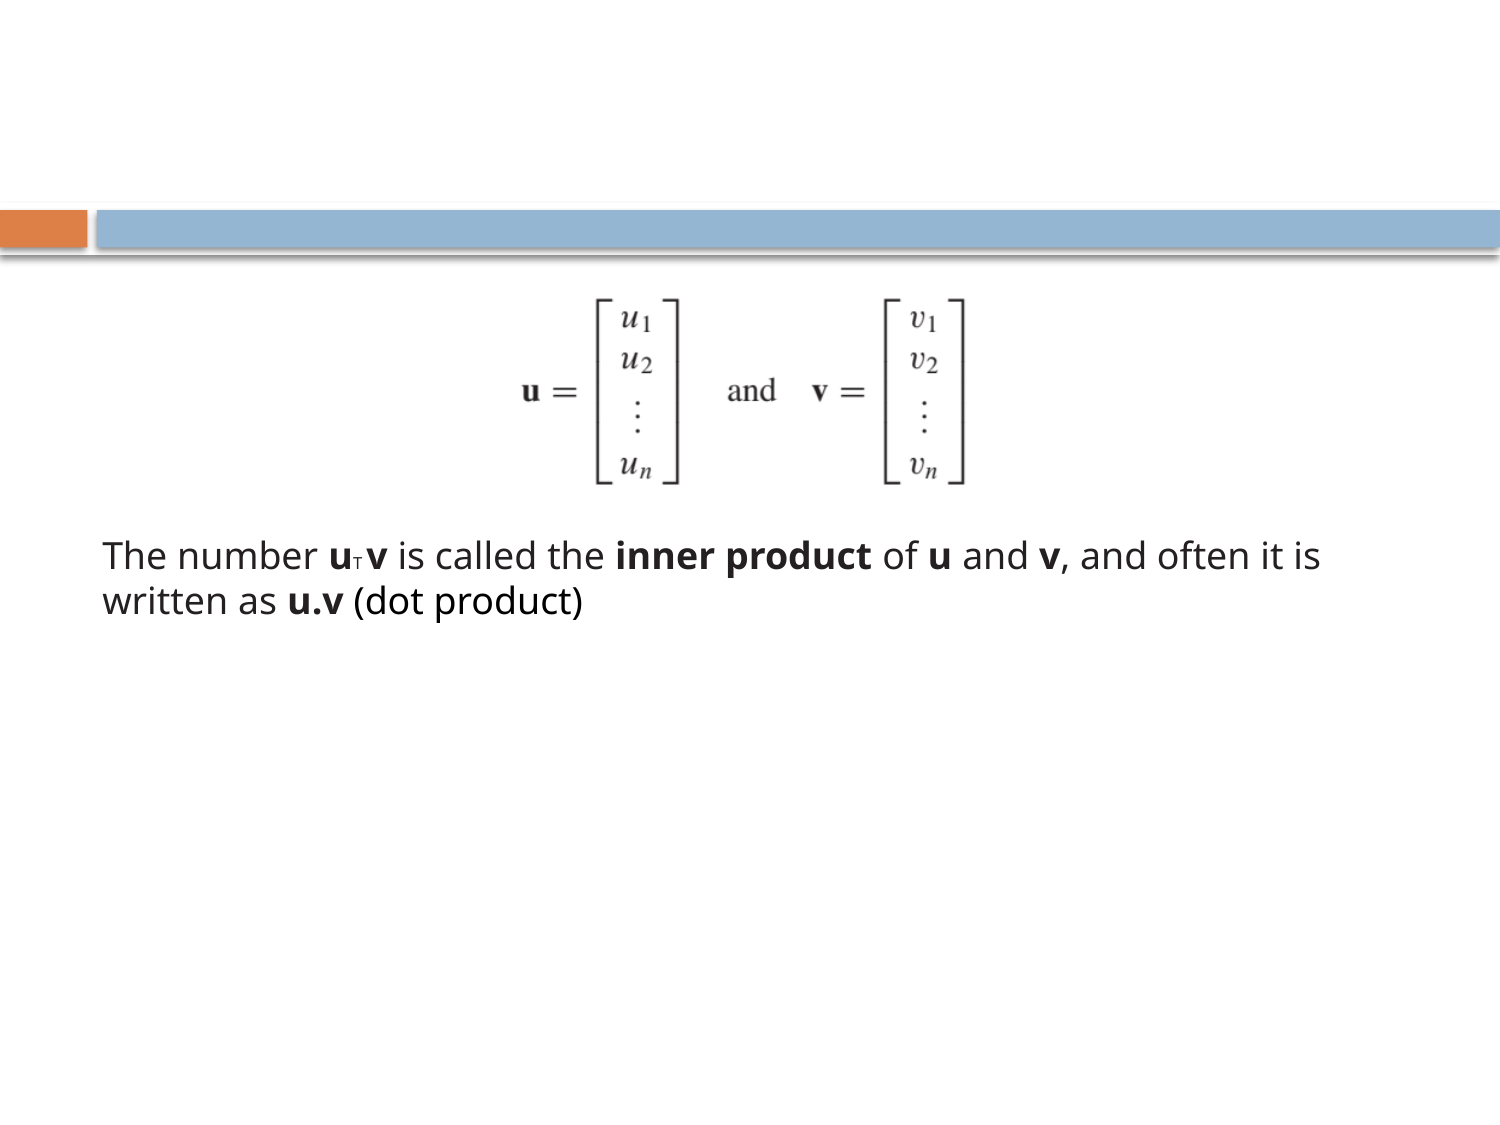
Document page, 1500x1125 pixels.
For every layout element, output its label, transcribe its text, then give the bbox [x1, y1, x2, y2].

text_box The number uT v is called the inner product of u and v, and often it is written as u.v (dot product) [87, 524, 1338, 675]
picture [487, 274, 1005, 504]
